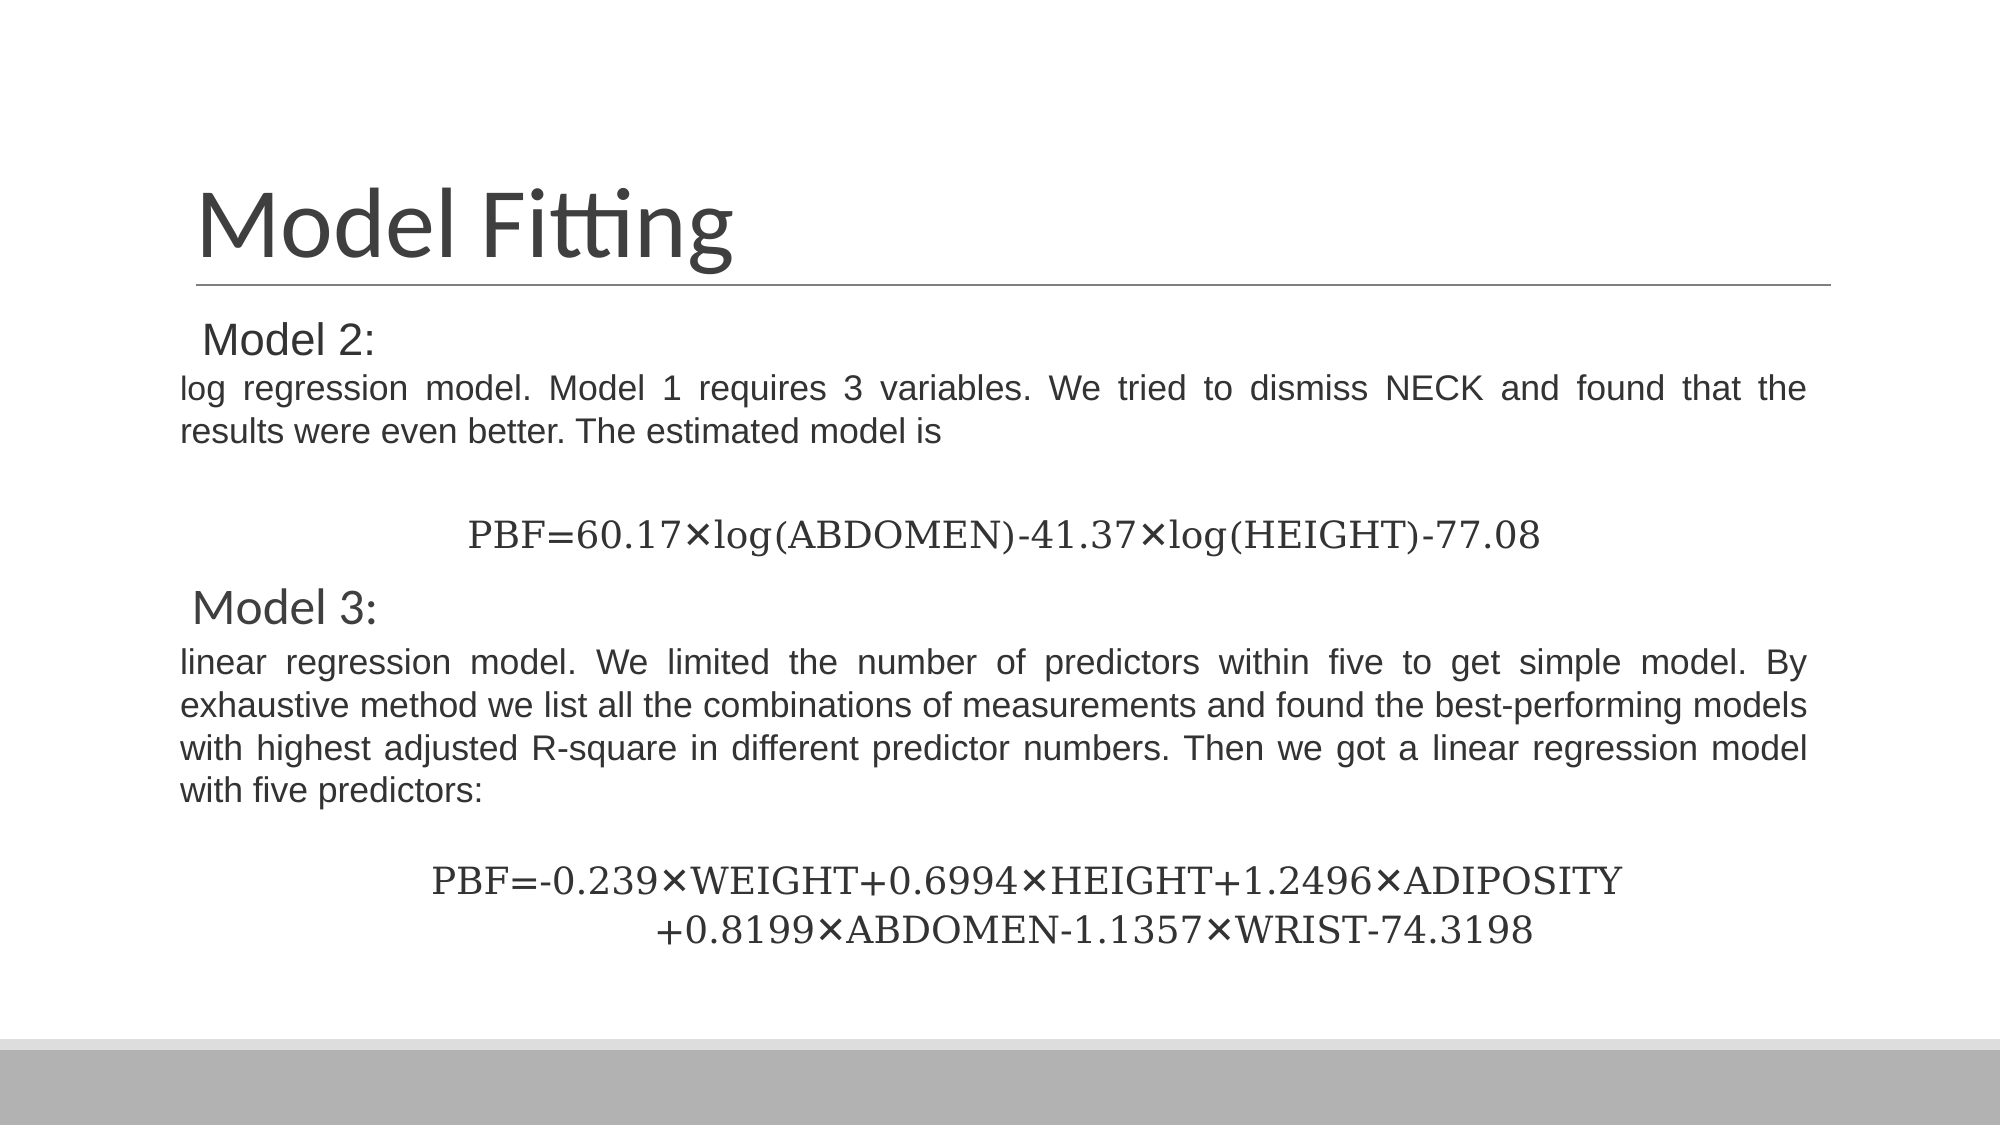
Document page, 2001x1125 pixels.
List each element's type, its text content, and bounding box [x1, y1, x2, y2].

list Model 2: log regression model. Model 1 requires 3 variables. We tried to dismiss NECK and found that the results were even better. The estimated model is PBF=60.17✕log(ABDOMEN)-41.37✕log(HEIGHT)-77.08 Model 3: linear regression model. We limited the number of predictors within five to get simple model. By exhaustive method we list all the combinations of measurements and found the best-performing models with highest adjusted R-square in different predictor numbers. Then we got a linear regression model with five predictors: PBF=-0.239✕WEIGHT+0.6994✕HEIGHT+1.2496✕ADIPOSITY +0.8199✕ABDOMEN-1.1357✕WRIST-74.3198 [180, 302, 1830, 963]
title Model Fitting [180, 47, 1830, 285]
